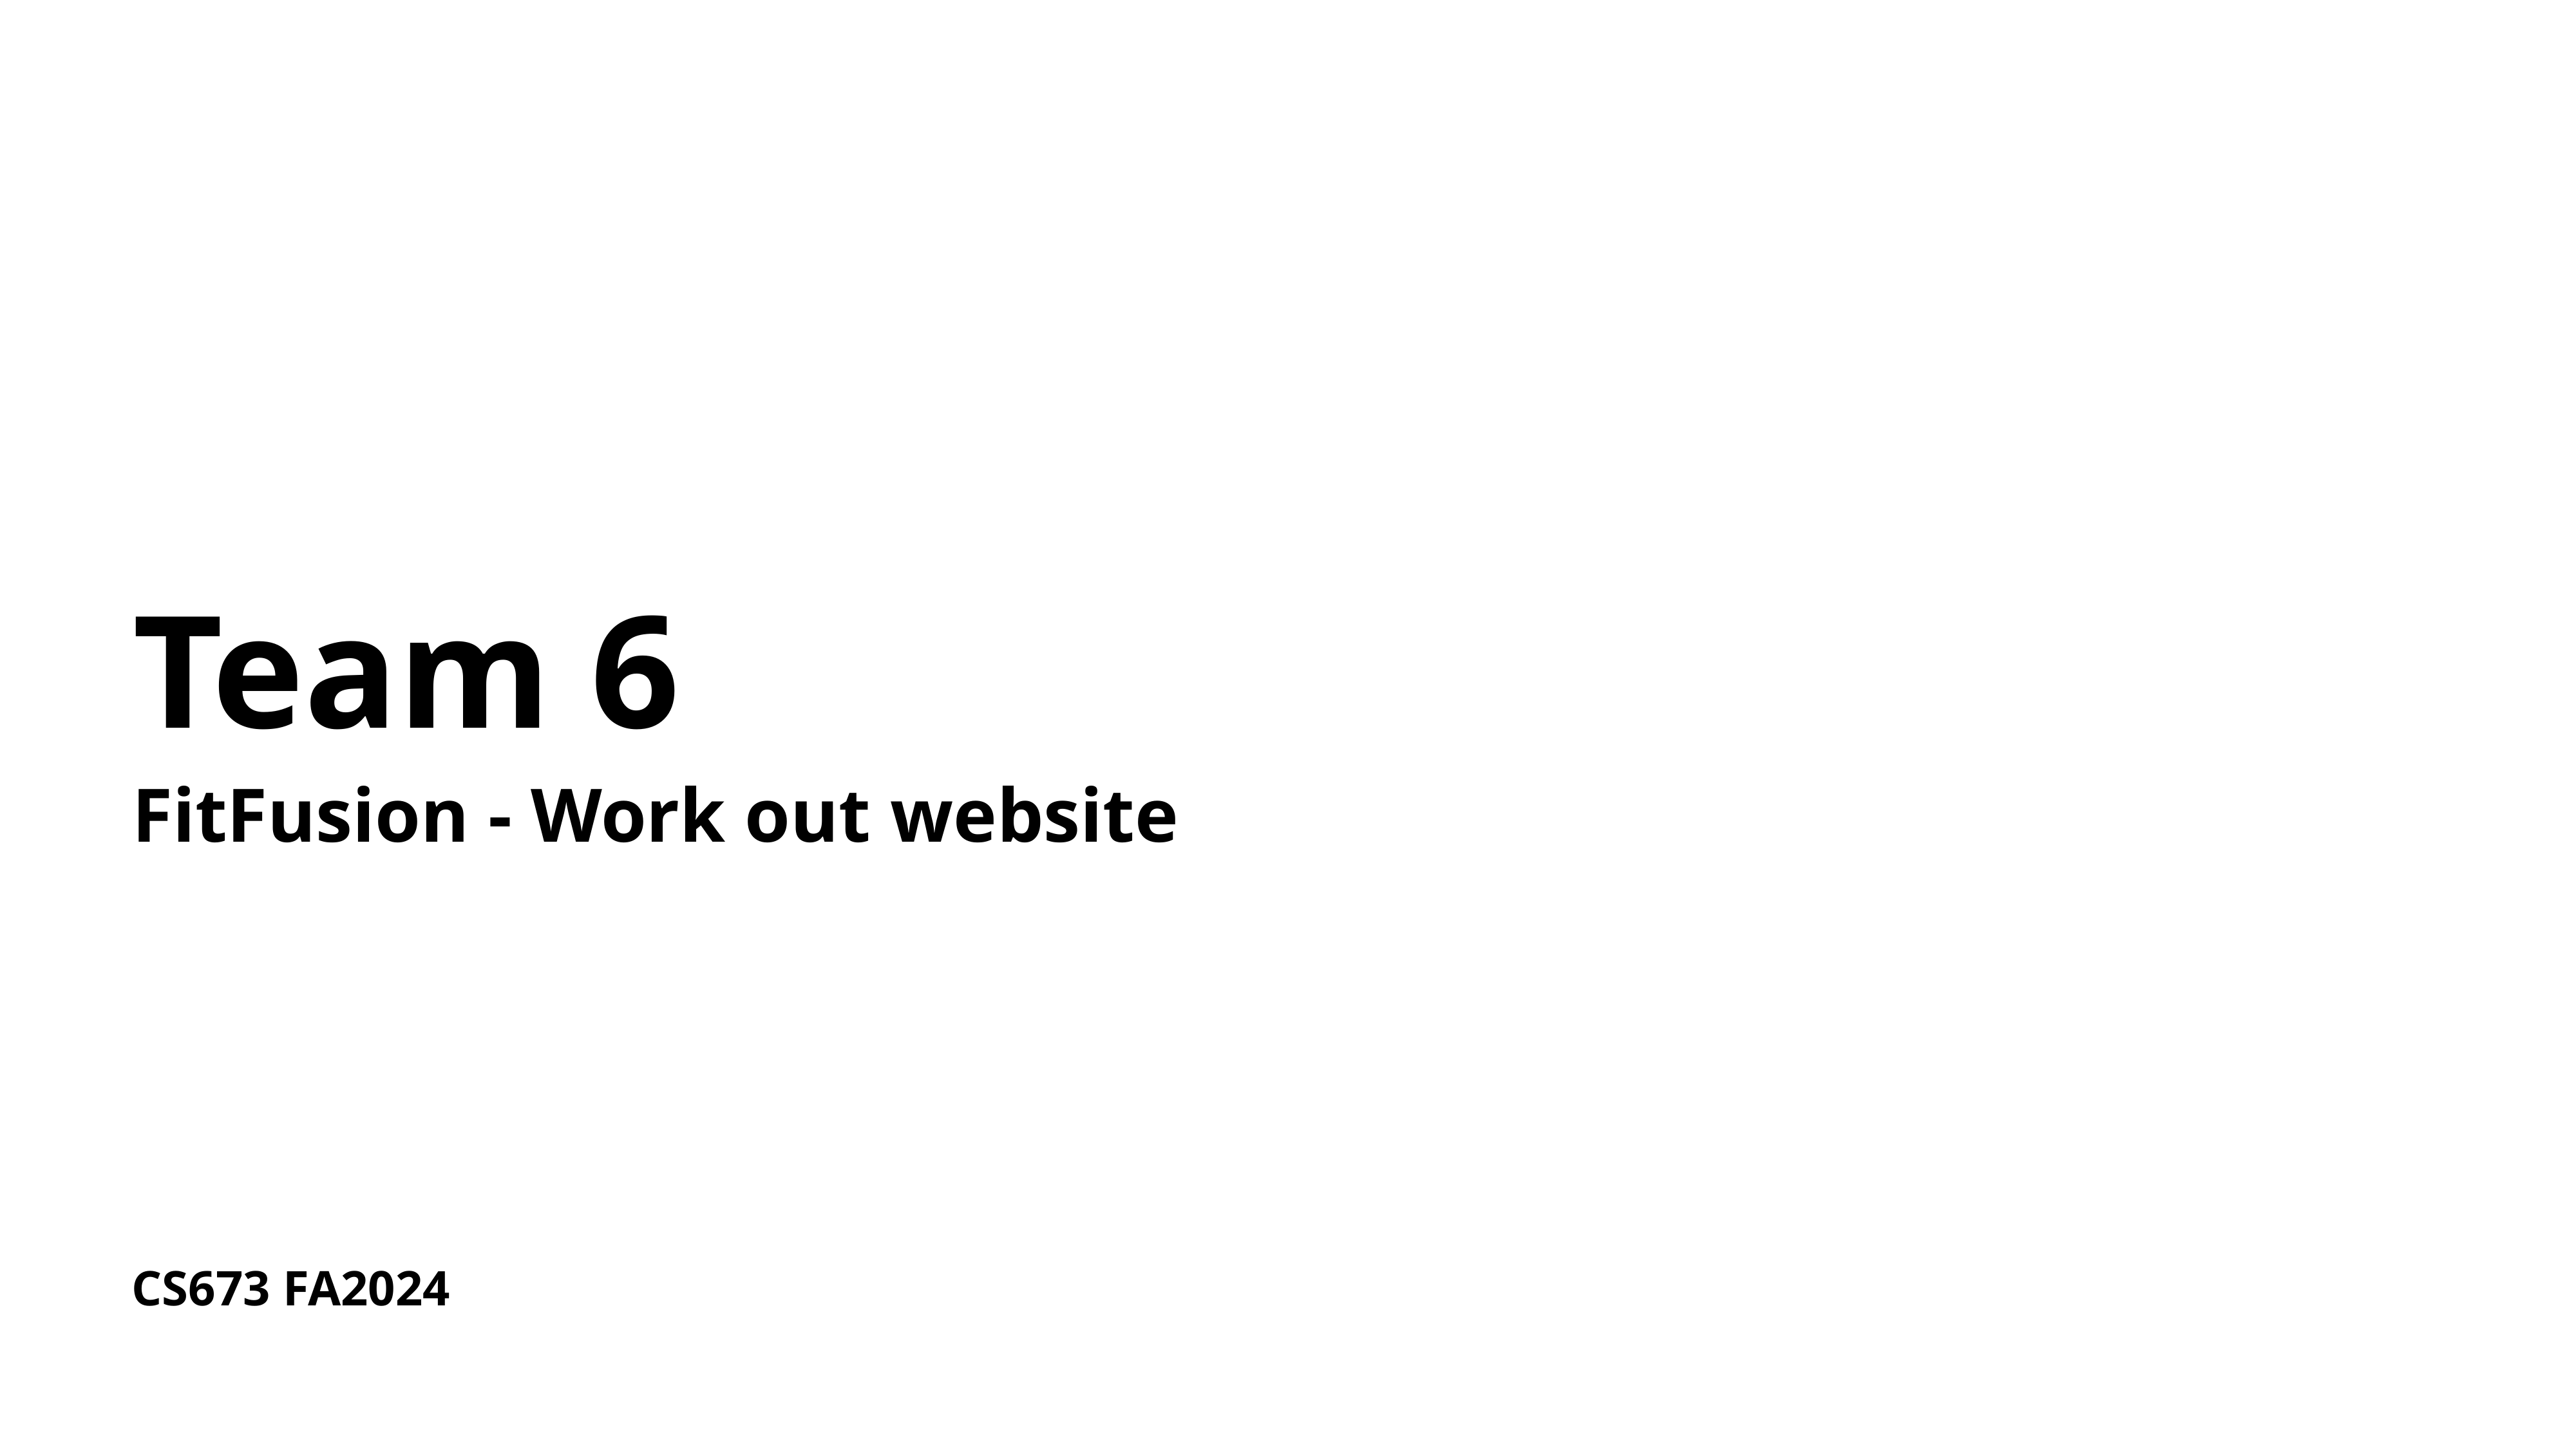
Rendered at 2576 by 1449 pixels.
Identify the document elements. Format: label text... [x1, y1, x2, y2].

subtitle FitFusion - Work out website [127, 762, 2448, 965]
title Team 6 [127, 272, 2449, 763]
list CS673 FA2024 [127, 1253, 2448, 1320]
